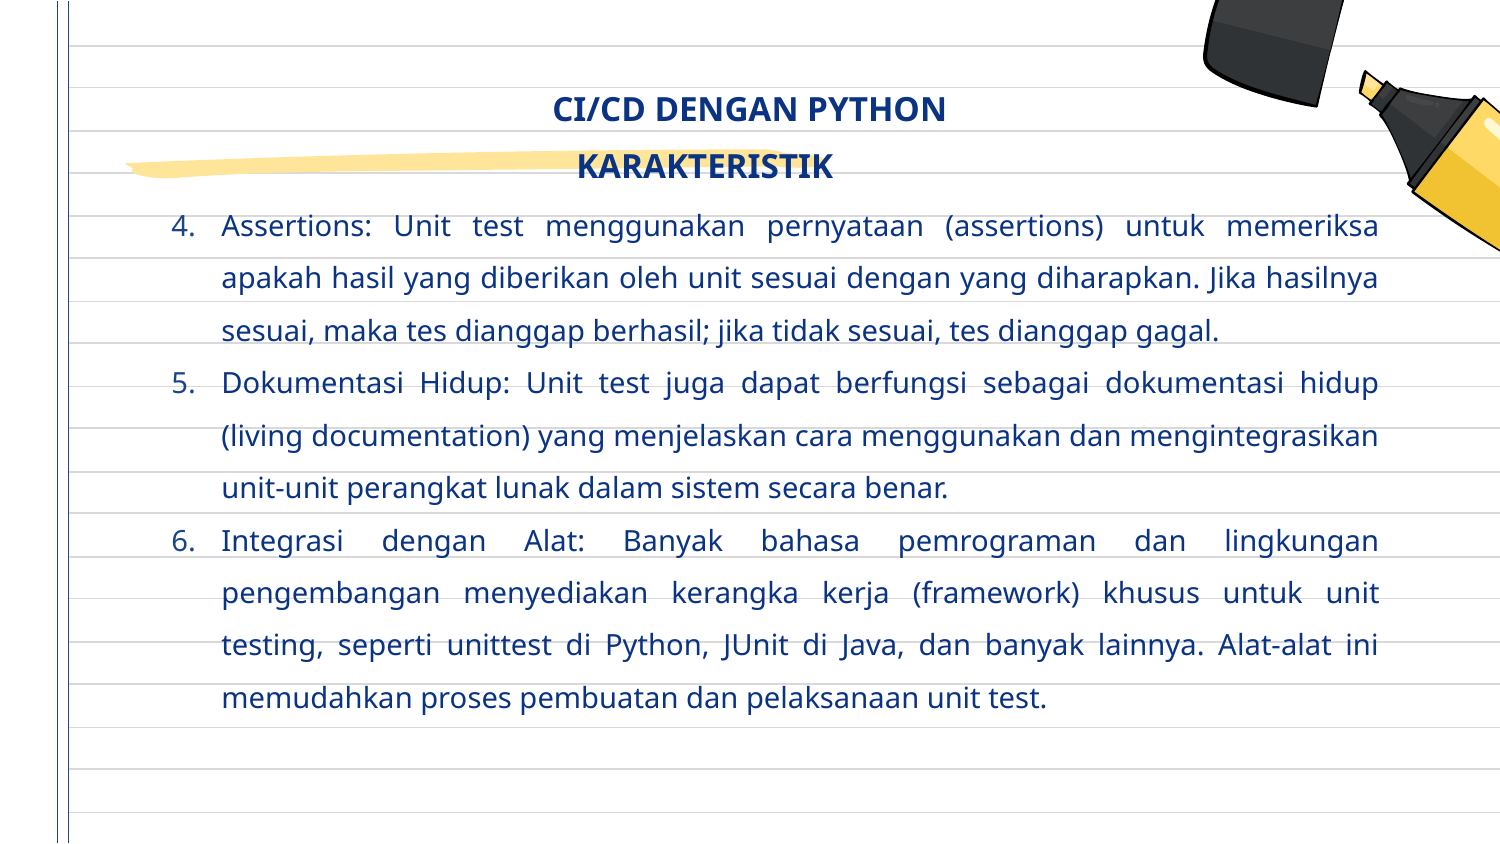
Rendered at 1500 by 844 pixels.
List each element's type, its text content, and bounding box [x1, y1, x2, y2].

list Assertions: Unit test menggunakan pernyataan (assertions) untuk memeriksa apakah hasil yang diberikan oleh unit sesuai dengan yang diharapkan. Jika hasilnya sesuai, maka tes dianggap berhasil; jika tidak sesuai, tes dianggap gagal. Dokumentasi Hidup: Unit test juga dapat berfungsi sebagai dokumentasi hidup (living documentation) yang menjelaskan cara menggunakan dan mengintegrasikan unit-unit perangkat lunak dalam sistem secara benar. Integrasi dengan Alat: Banyak bahasa pemrograman dan lingkungan pengembangan menyediakan kerangka kerja (framework) khusus untuk unit testing, seperti unittest di Python, JUnit di Java, dan banyak lainnya. Alat-alat ini memudahkan proses pembuatan dan pelaksanaan unit test. [131, 205, 1396, 814]
text_box KARAKTERISTIK [73, 145, 1177, 205]
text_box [1182, 28, 1500, 208]
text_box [114, 149, 830, 179]
title CI/CD DENGAN PYTHON [118, 88, 1177, 145]
